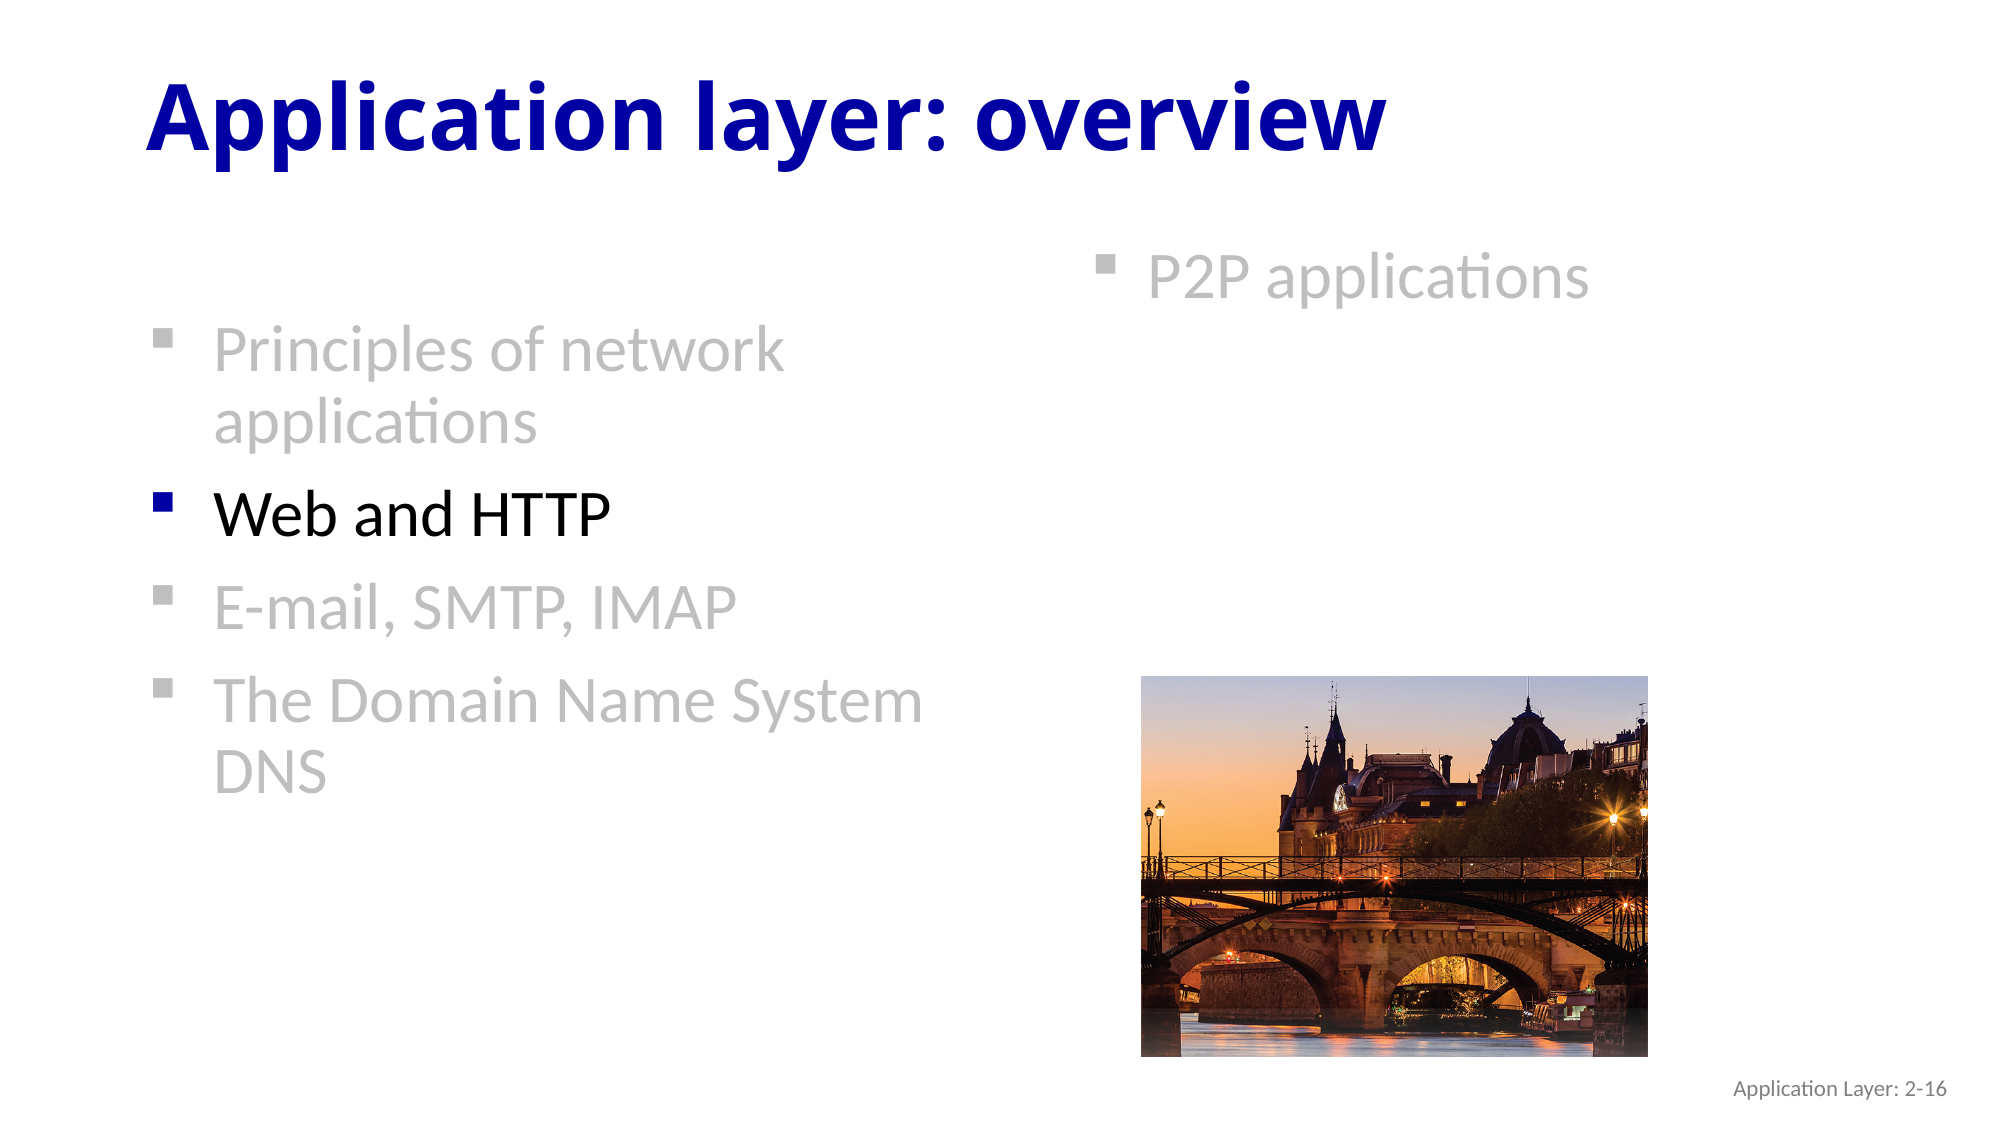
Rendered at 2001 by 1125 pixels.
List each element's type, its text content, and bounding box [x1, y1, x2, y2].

text_box Principles of network applications Web and HTTP E-mail, SMTP, IMAP The Domain Name System DNS [132, 306, 1004, 1021]
picture [1141, 676, 1648, 1057]
slide_number Application Layer: 2-16 [1512, 1056, 1963, 1117]
title Application layer: overview [131, 47, 1856, 195]
text_box P2P applications [1075, 233, 1963, 1021]
